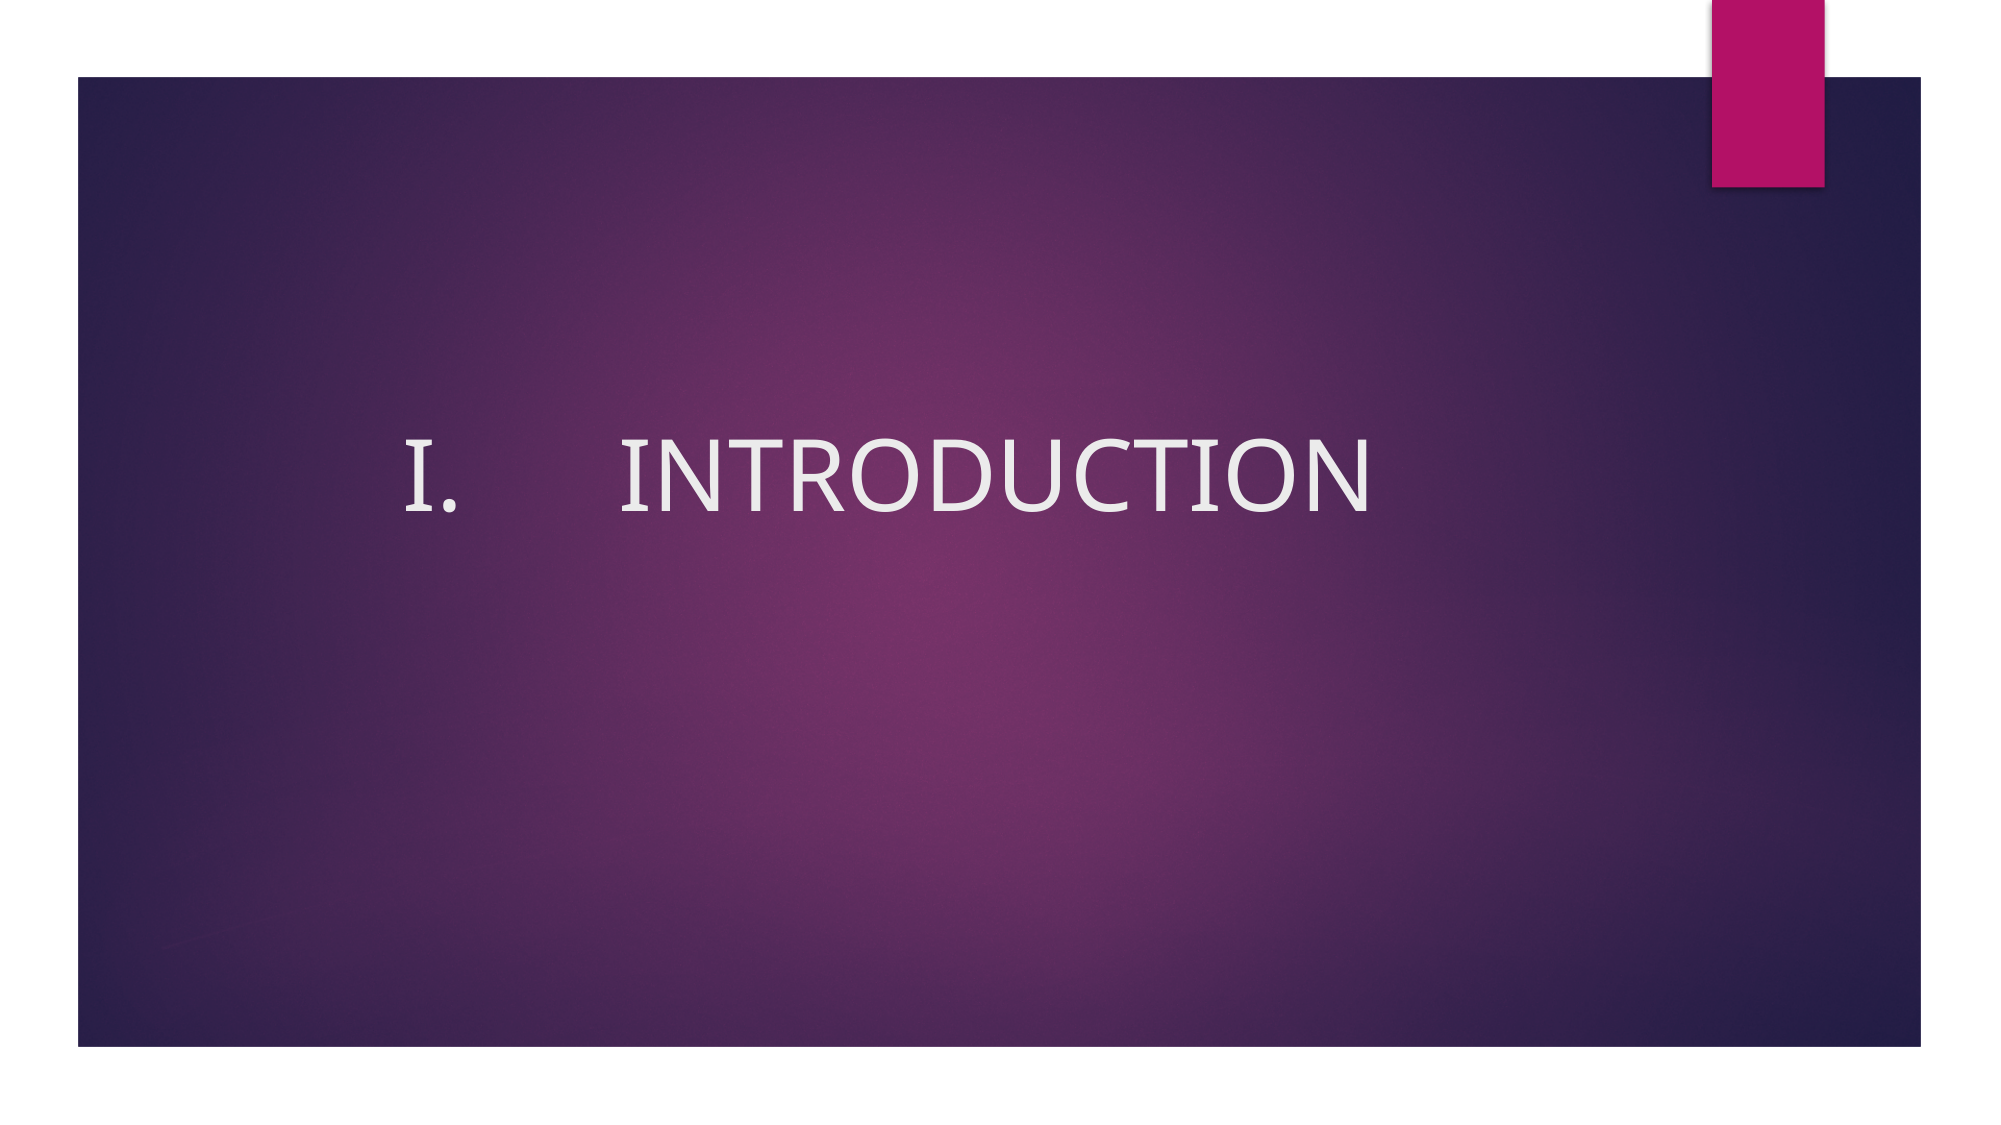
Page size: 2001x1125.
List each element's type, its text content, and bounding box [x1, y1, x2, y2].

title I. INTRODUCTION [387, 131, 1805, 549]
subtitle [408, 573, 1661, 715]
